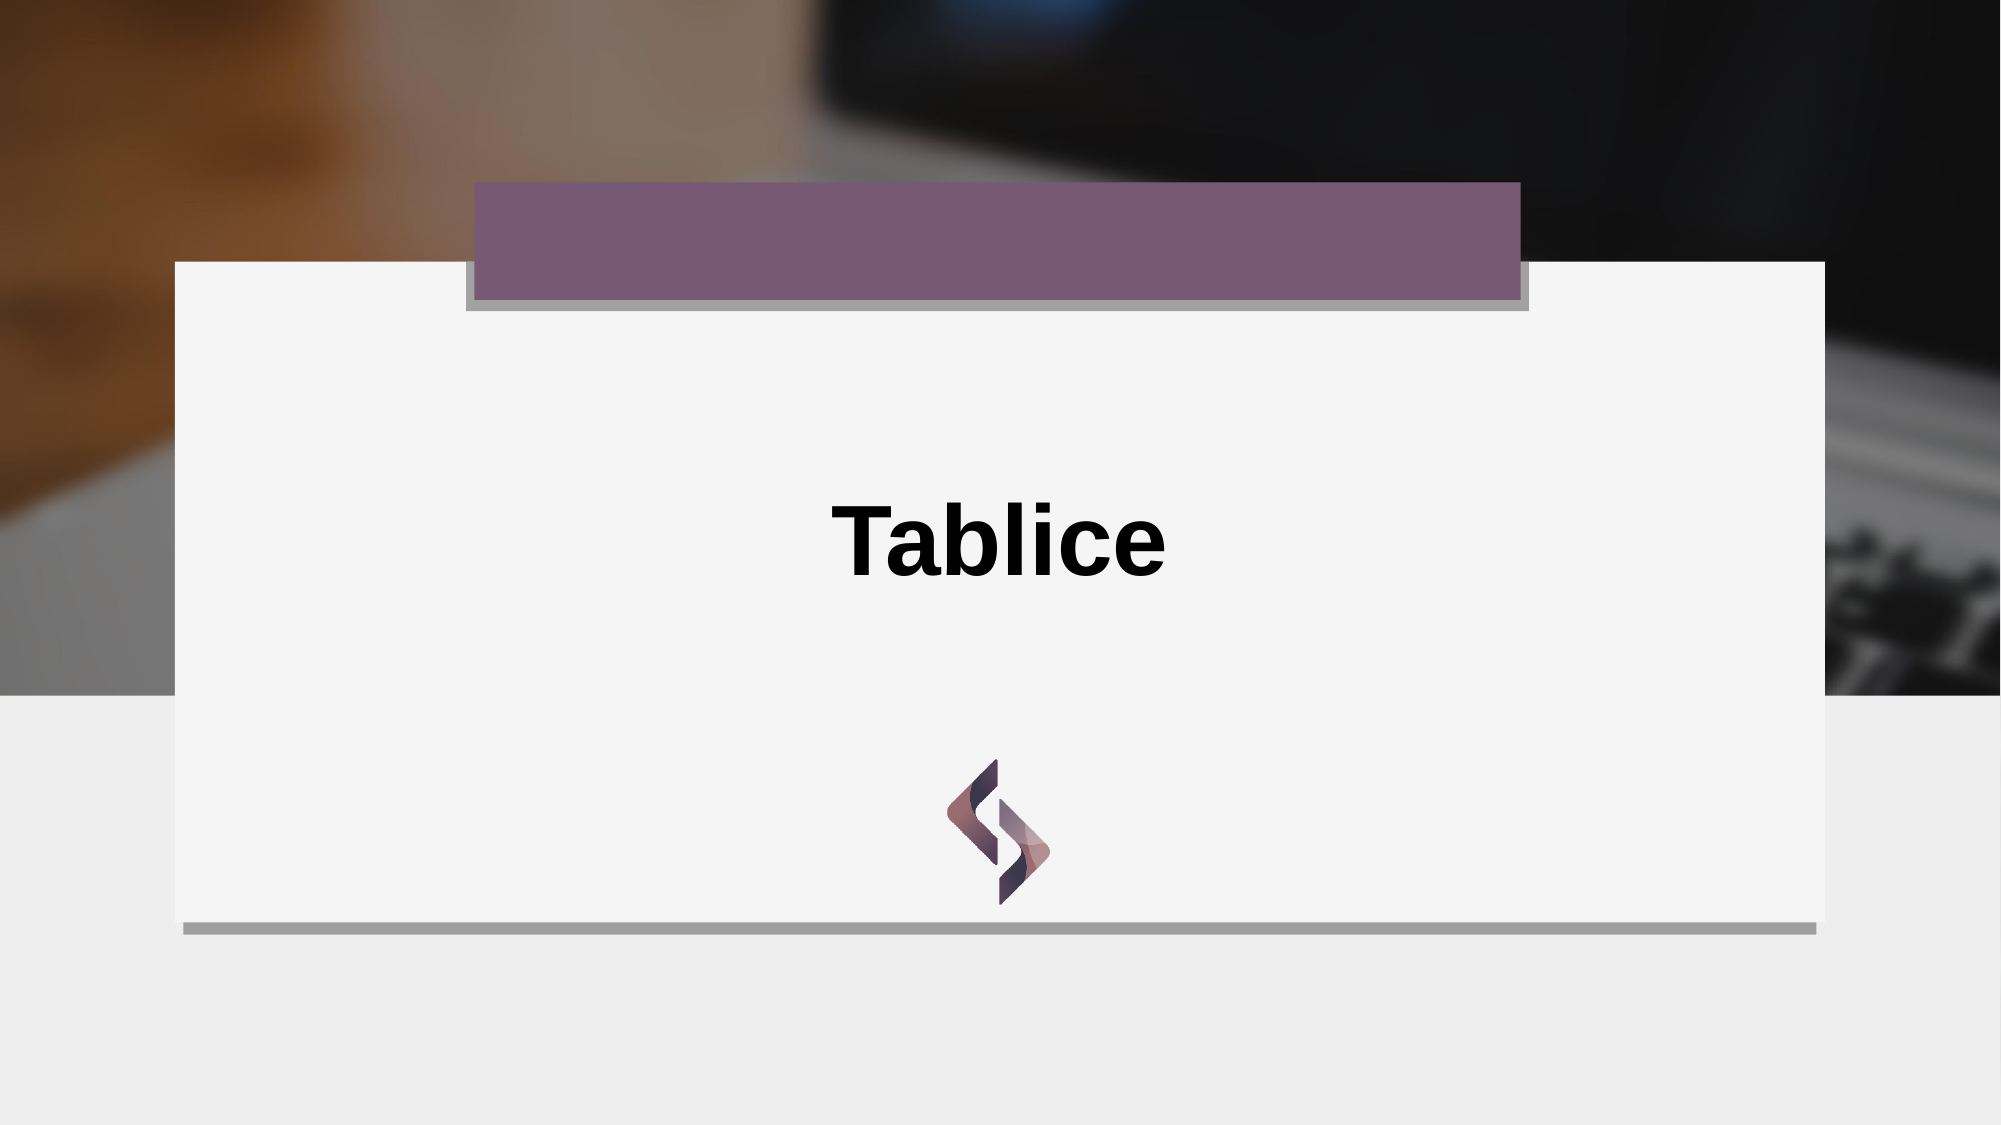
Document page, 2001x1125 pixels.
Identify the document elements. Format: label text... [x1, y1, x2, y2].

title [474, 182, 1521, 300]
list Tablice [321, 344, 1678, 743]
picture [900, 747, 1261, 917]
picture [0, 0, 2001, 1125]
